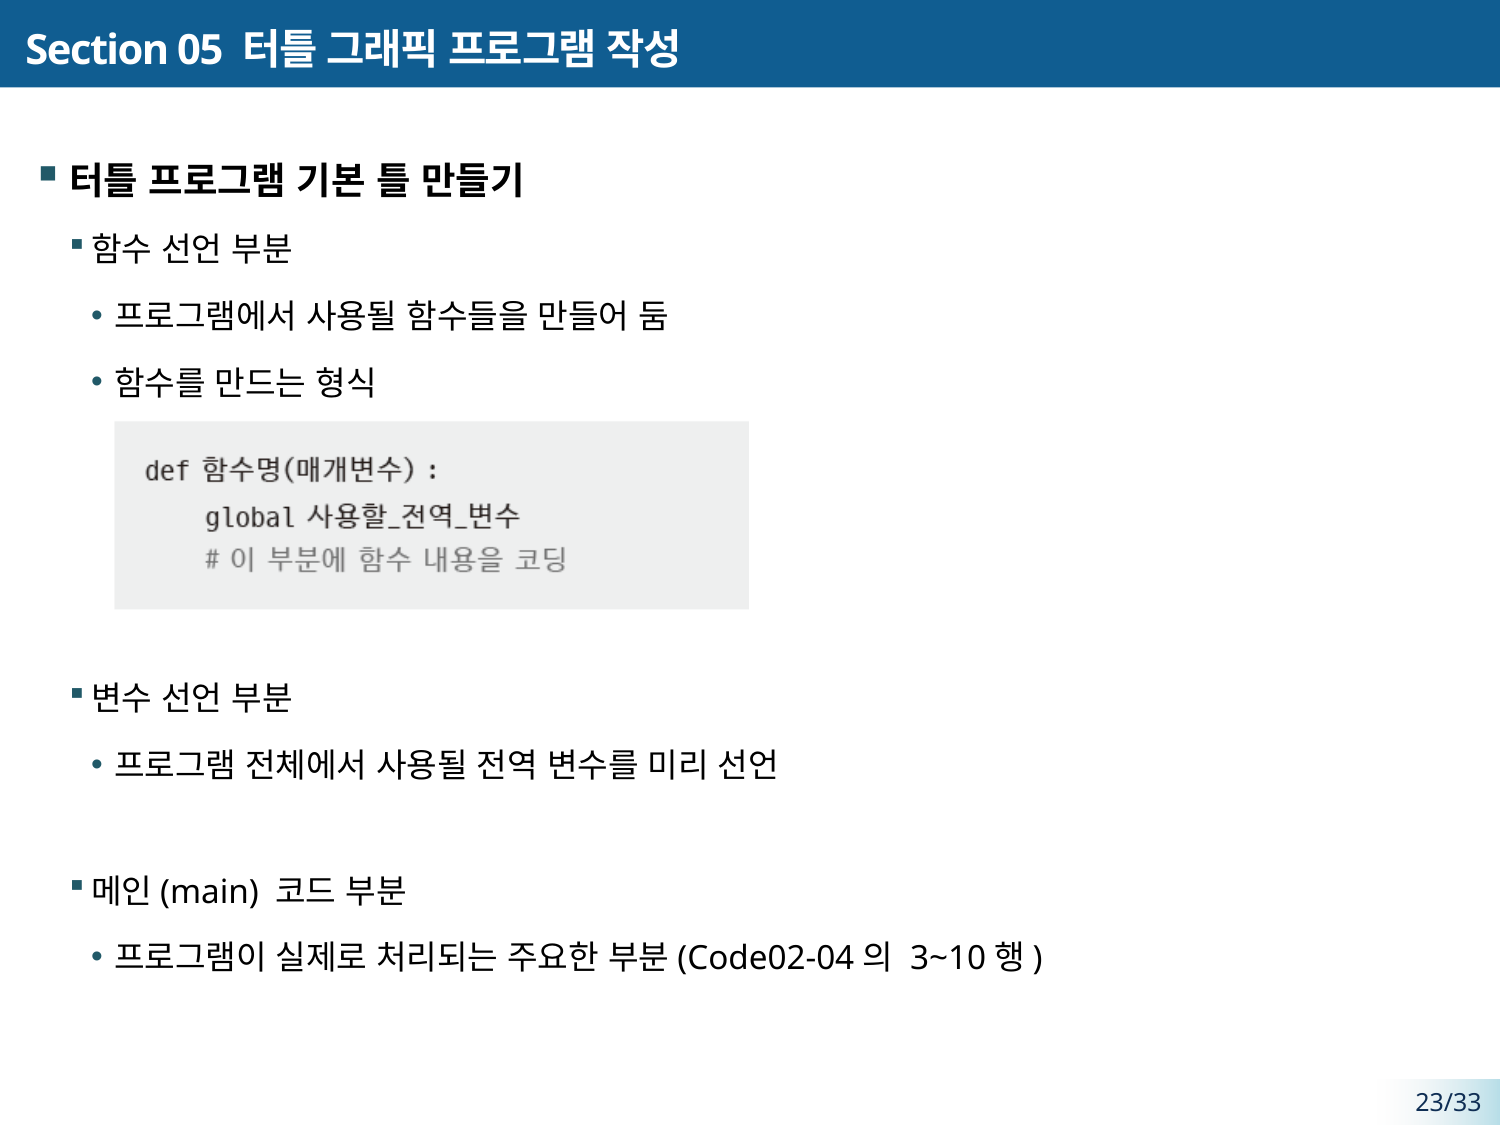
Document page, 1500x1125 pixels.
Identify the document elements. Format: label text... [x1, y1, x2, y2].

picture [107, 406, 749, 622]
list 터틀 프로그램 기본 틀 만들기 함수 선언 부분 프로그램에서 사용될 함수들을 만들어 둠 함수를 만드는 형식 변수 선언 부분 프로그램 전체에서 사용될 전역 변수를 미리 선언 메인(main) 코드 부분 프로그램이 실제로 처리되는 주요한 부분(Code02-04의 3~10행) [10, 126, 1481, 1057]
title Section 05 터틀 그래픽 프로그램 작성 [10, 8, 1288, 87]
